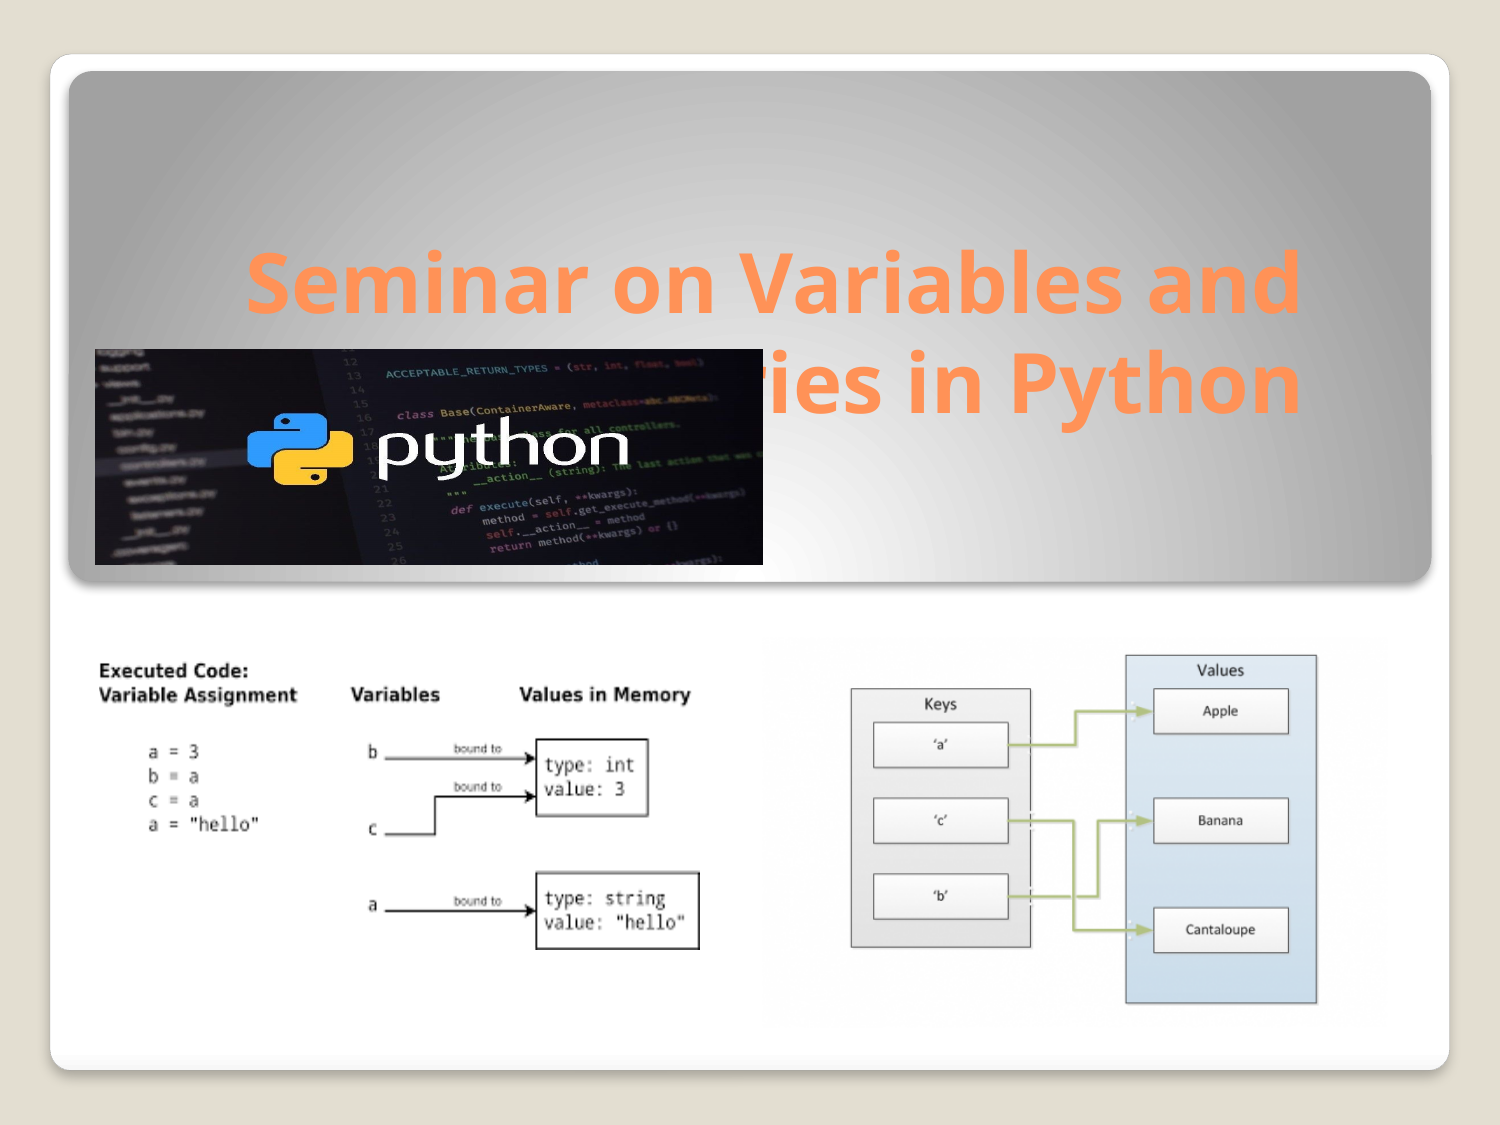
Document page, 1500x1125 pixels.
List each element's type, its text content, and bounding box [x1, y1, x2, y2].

picture [762, 637, 1388, 1028]
picture [95, 349, 763, 565]
picture [99, 659, 701, 951]
title Seminar on Variables and Dictionaries in Python [125, 87, 1313, 438]
